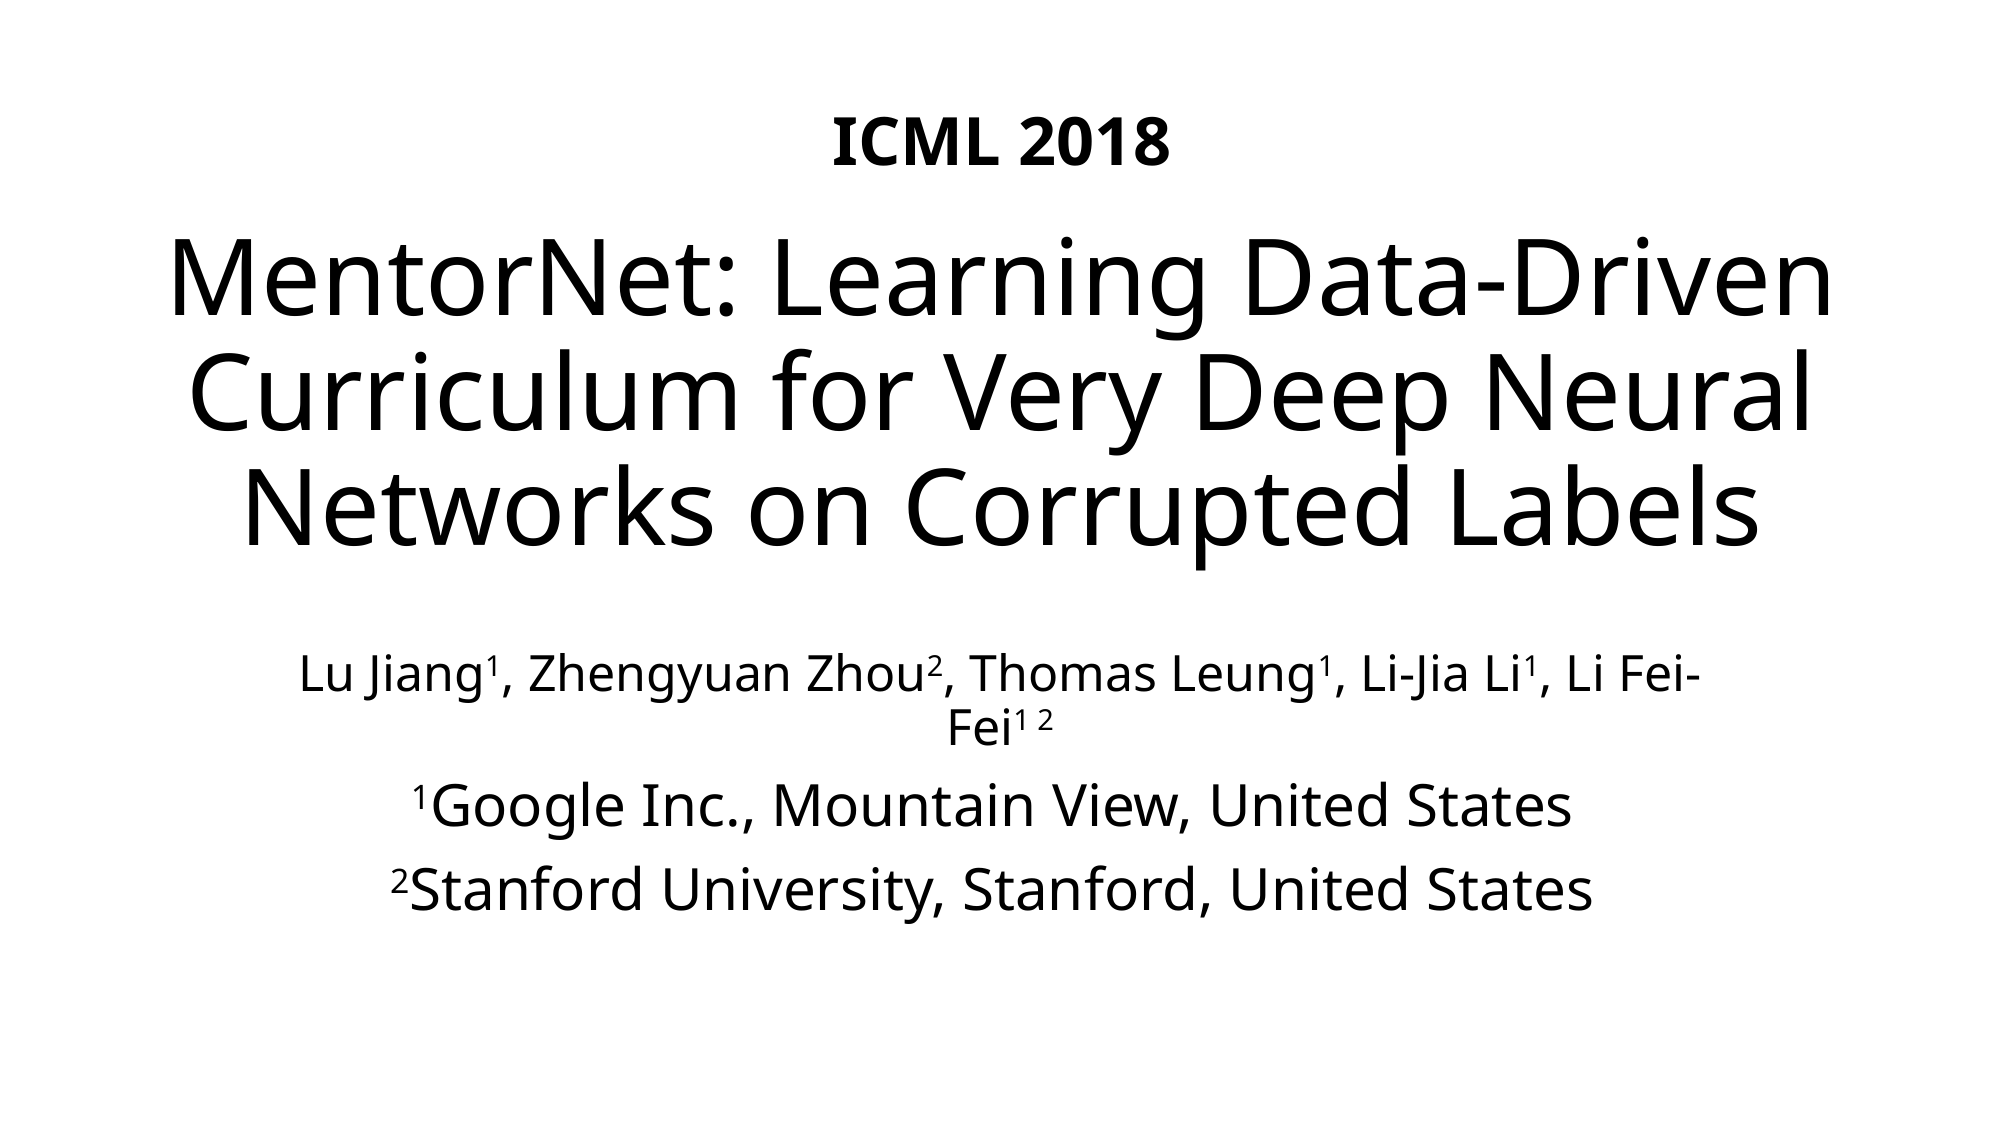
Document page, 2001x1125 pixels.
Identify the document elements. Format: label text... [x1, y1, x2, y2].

text_box 1Google Inc., Mountain View, United States 2Stanford University, Stanford, United States [249, 769, 1750, 1041]
title MentorNet: Learning Data-Driven Curriculum for Very Deep Neural Networks on Corrupted Labels [150, 184, 1855, 576]
text_box ICML 2018 [251, 100, 1752, 194]
subtitle Lu Jiang1, Zhengyuan Zhou2, Thomas Leung1, Li-Jia Li1, Li Fei-Fei1 2 [249, 640, 1750, 735]
